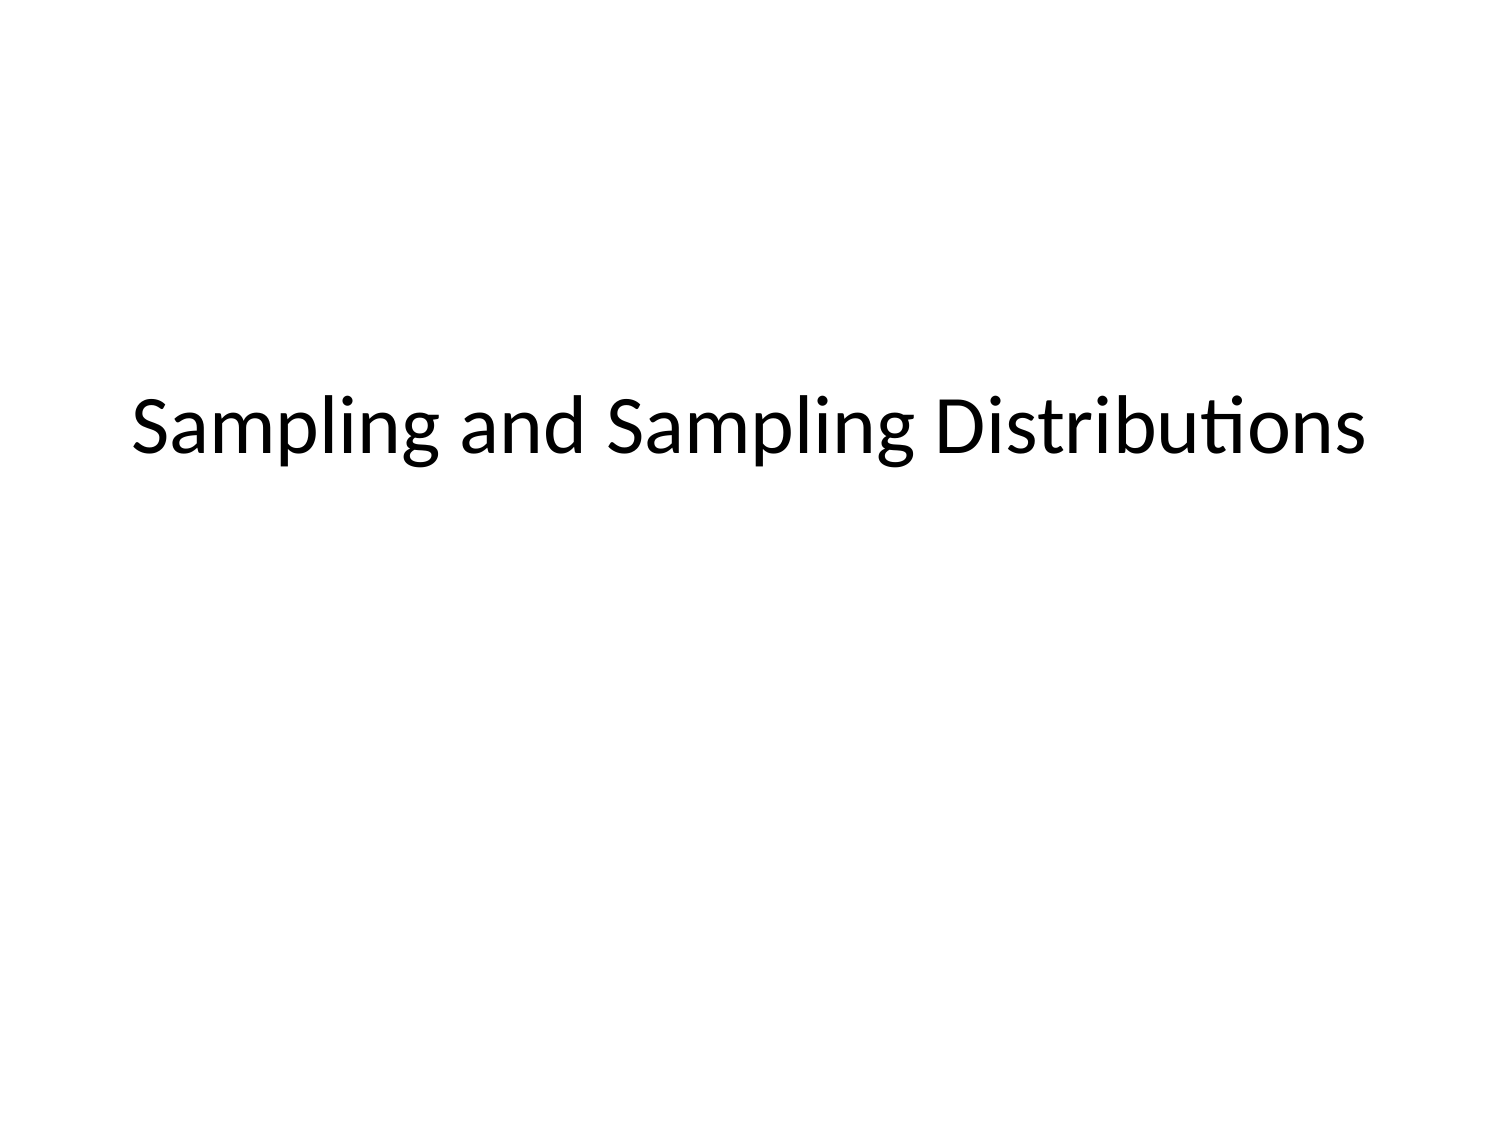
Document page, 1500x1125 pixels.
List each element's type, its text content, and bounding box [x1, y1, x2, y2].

title Sampling and Sampling Distributions [112, 349, 1388, 591]
